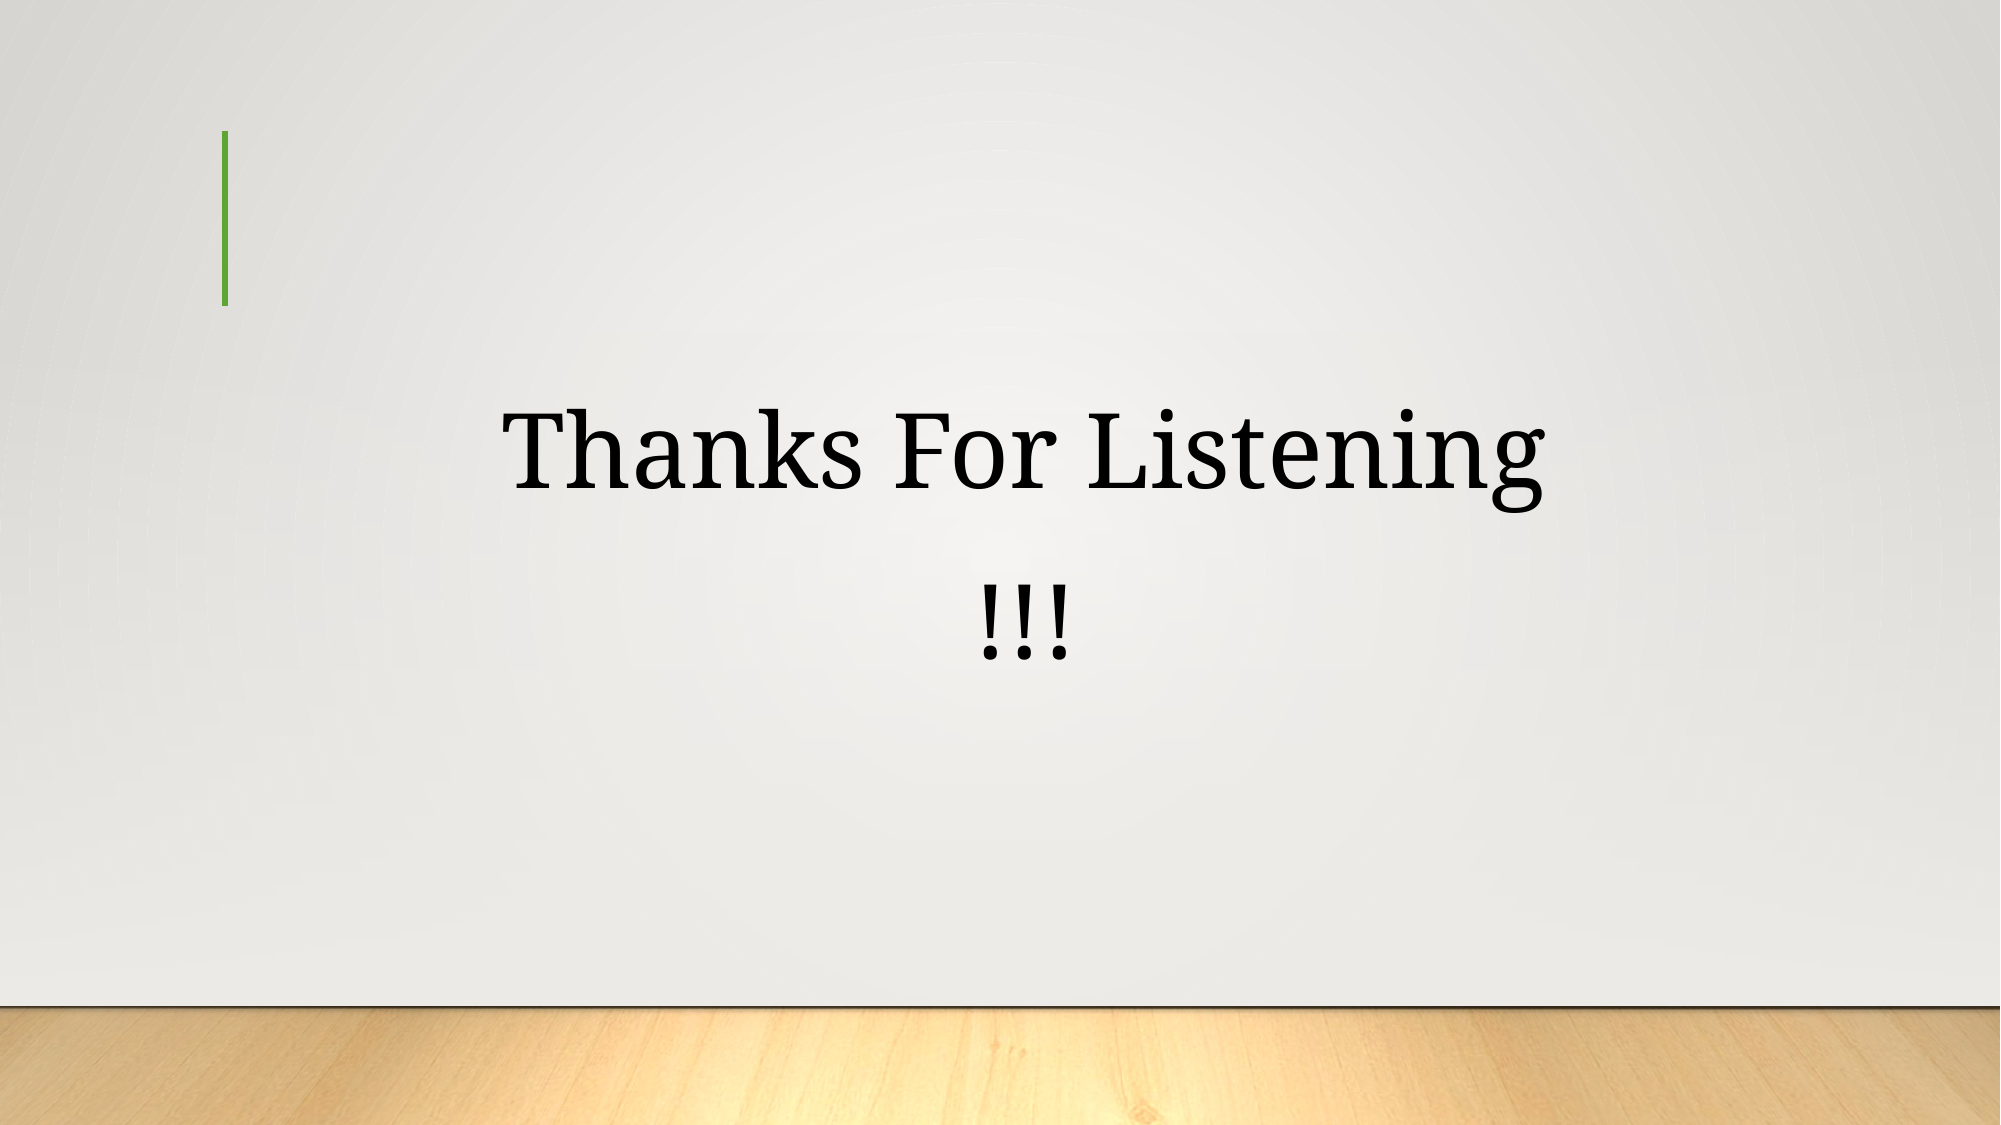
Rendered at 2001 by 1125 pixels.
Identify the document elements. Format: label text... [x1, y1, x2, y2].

picture [0, 1006, 2000, 1125]
list Thanks For Listening !!! [244, 352, 1806, 919]
